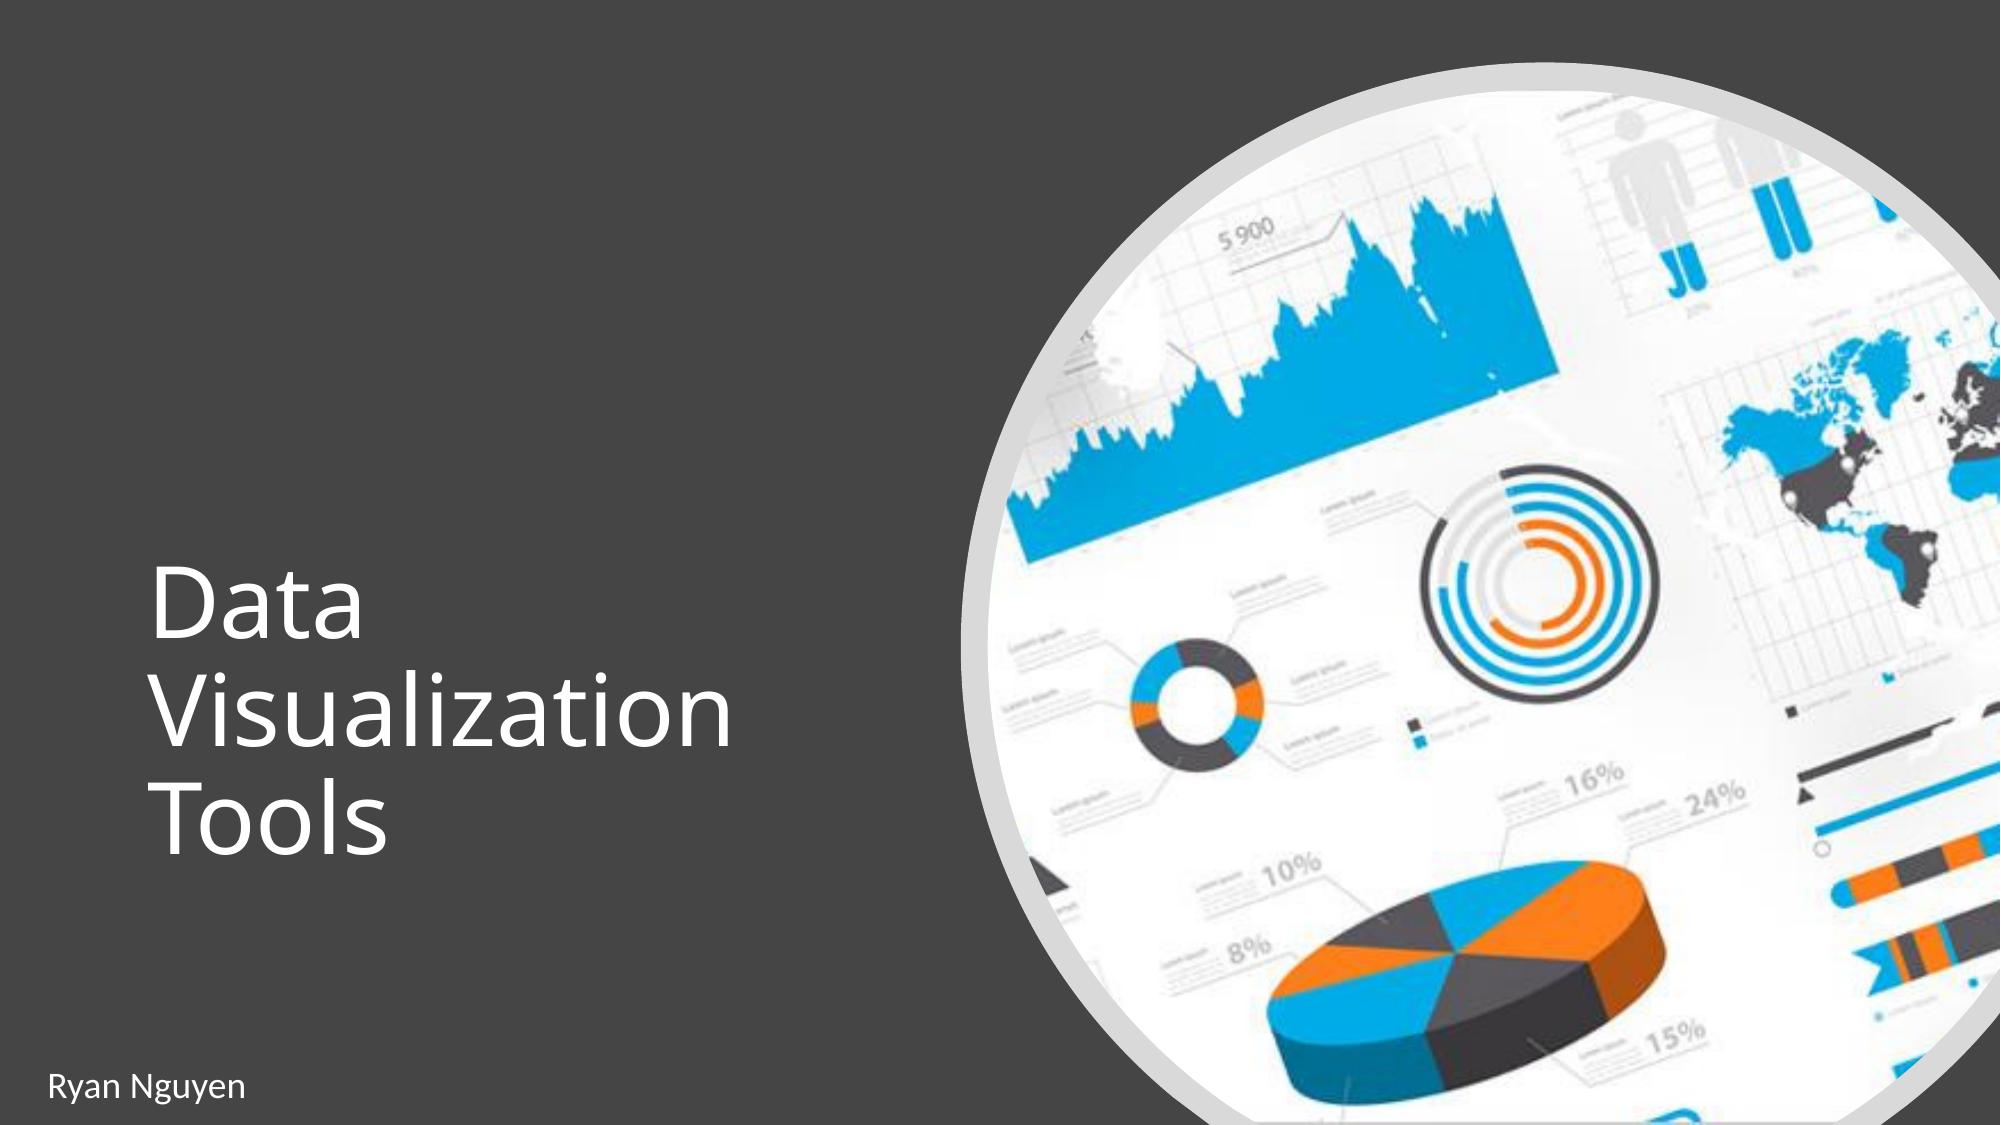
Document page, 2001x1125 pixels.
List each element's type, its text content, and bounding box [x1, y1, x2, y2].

text_box Ryan Nguyen [32, 1053, 483, 1114]
picture [987, 89, 2000, 1125]
text_box [1366, 61, 1724, 89]
title Data Visualization Tools [131, 544, 875, 886]
text_box [959, 469, 987, 824]
